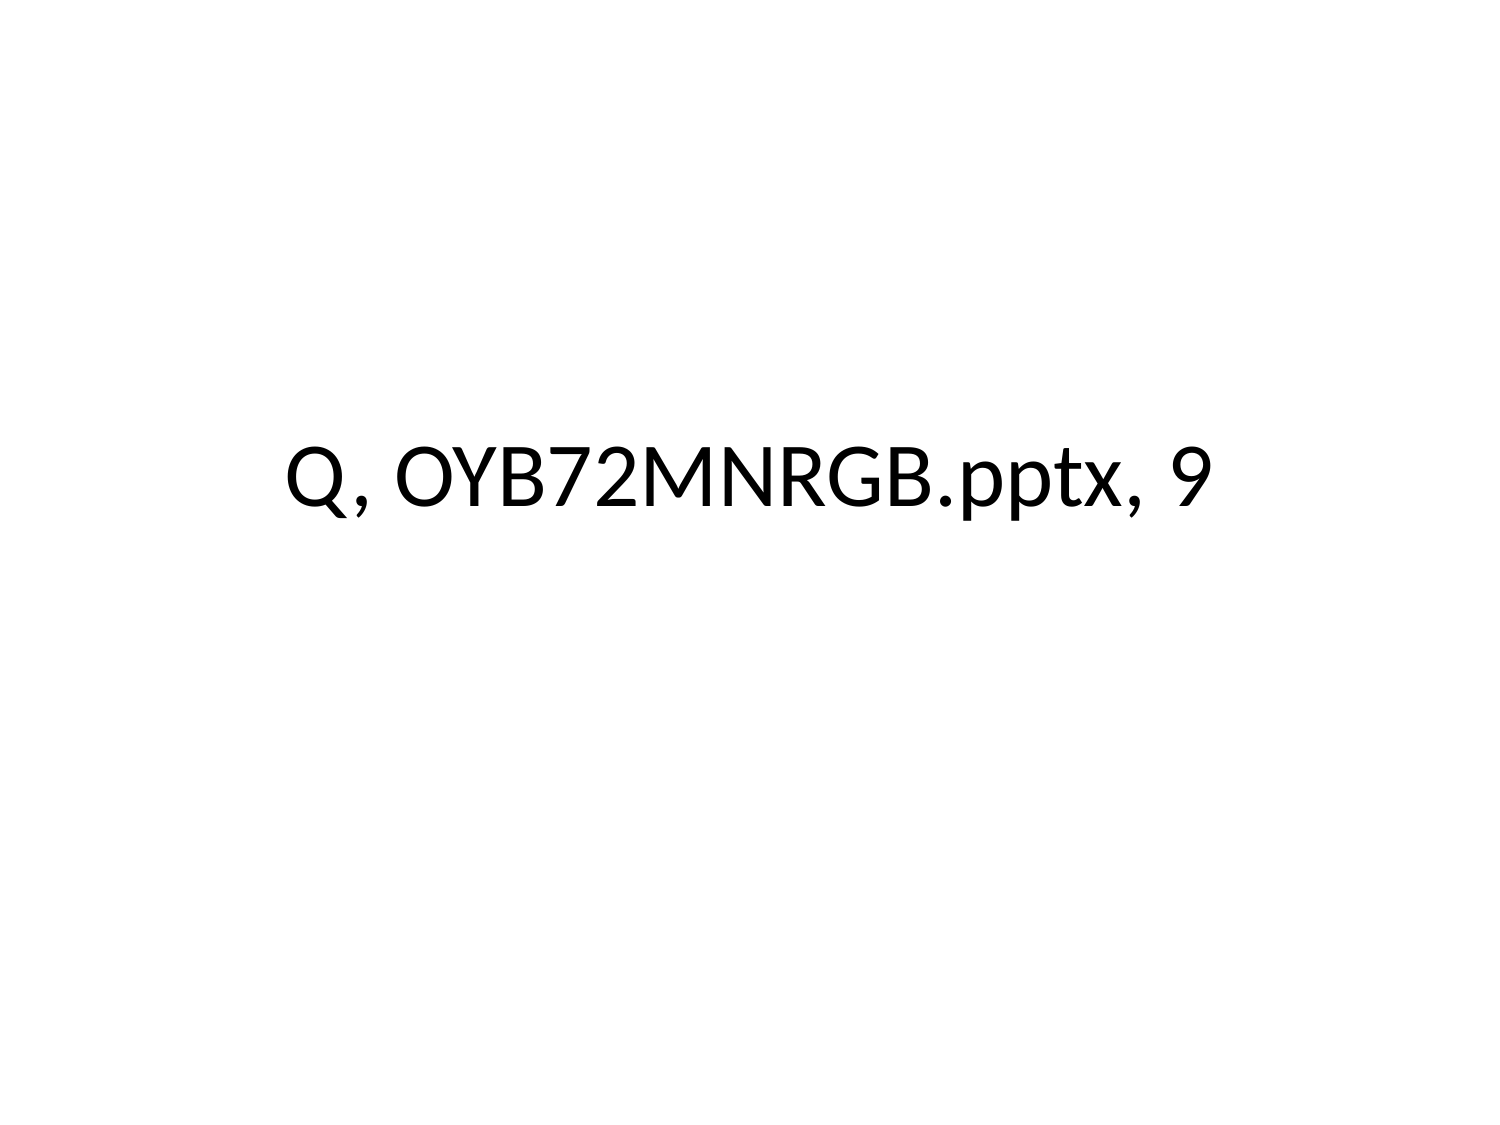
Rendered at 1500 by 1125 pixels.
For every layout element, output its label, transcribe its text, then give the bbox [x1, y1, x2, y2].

title Q, OYB72MNRGB.pptx, 9 [112, 349, 1388, 591]
